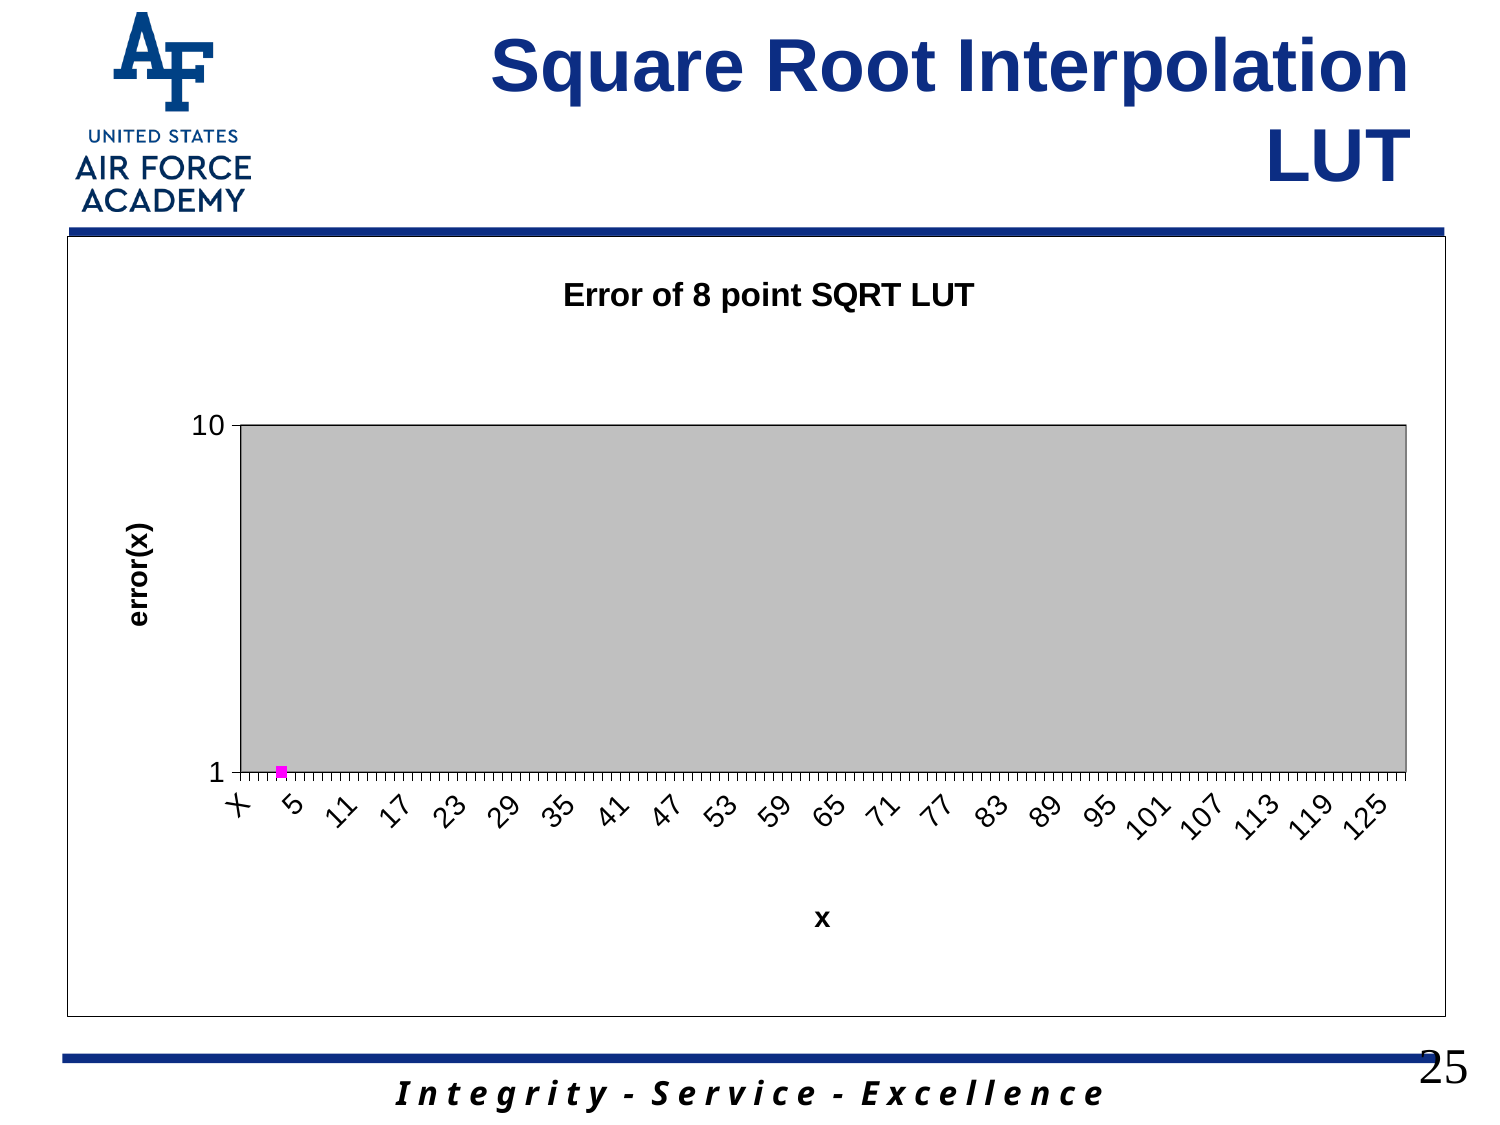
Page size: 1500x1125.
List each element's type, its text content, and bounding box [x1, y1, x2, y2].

chart [66, 235, 1446, 1017]
picture [75, 12, 251, 212]
slide_number 25 [1133, 1025, 1484, 1105]
title Square Root Interpolation LUT [313, 12, 1427, 201]
